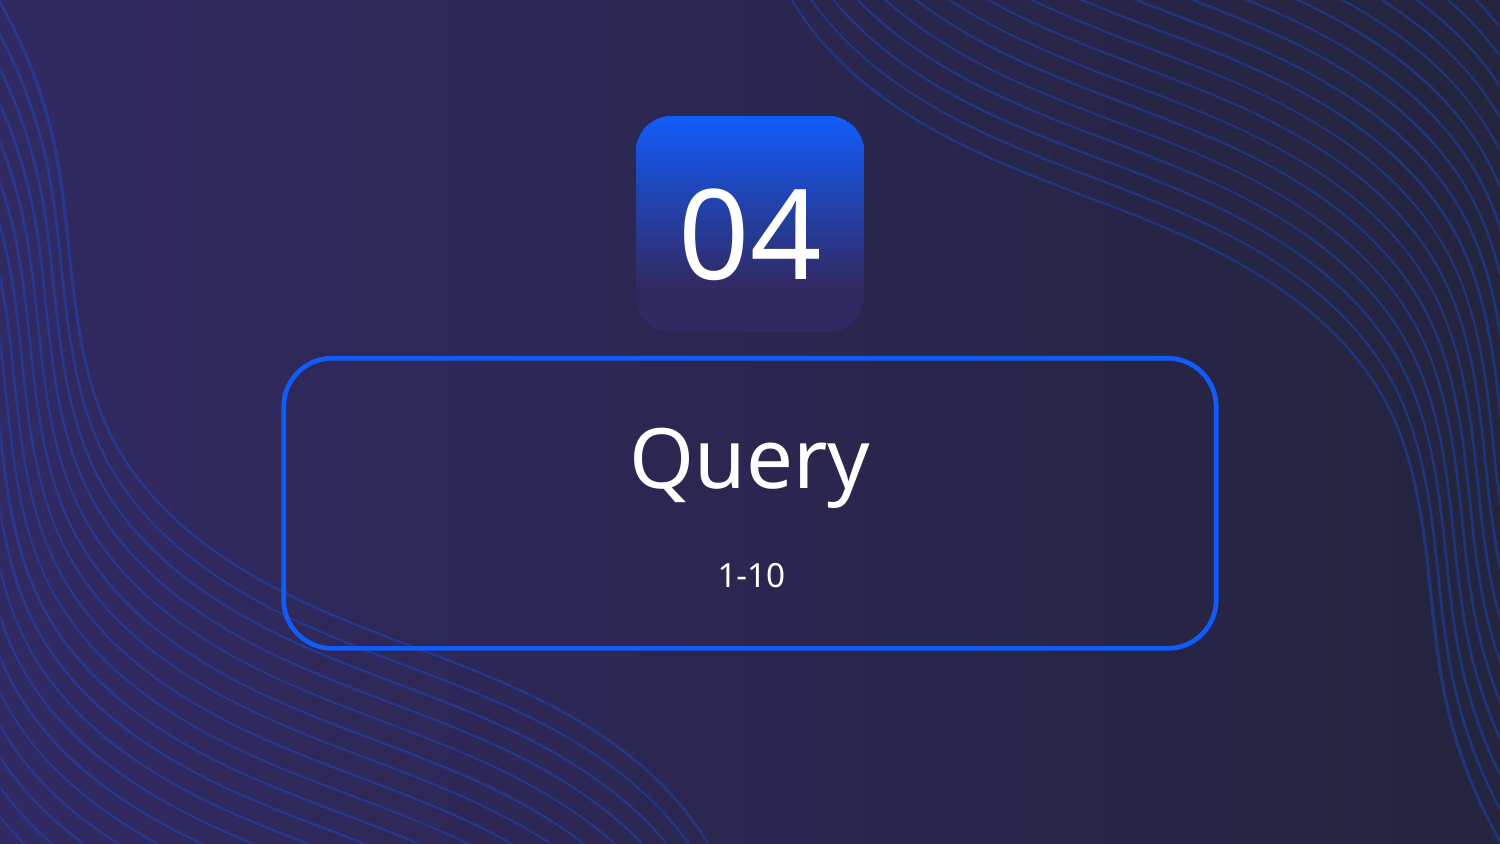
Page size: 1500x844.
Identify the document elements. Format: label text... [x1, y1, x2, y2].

subtitle 1-10 [294, 539, 1209, 618]
title 04 [657, 139, 843, 314]
title Query [351, 389, 1149, 528]
